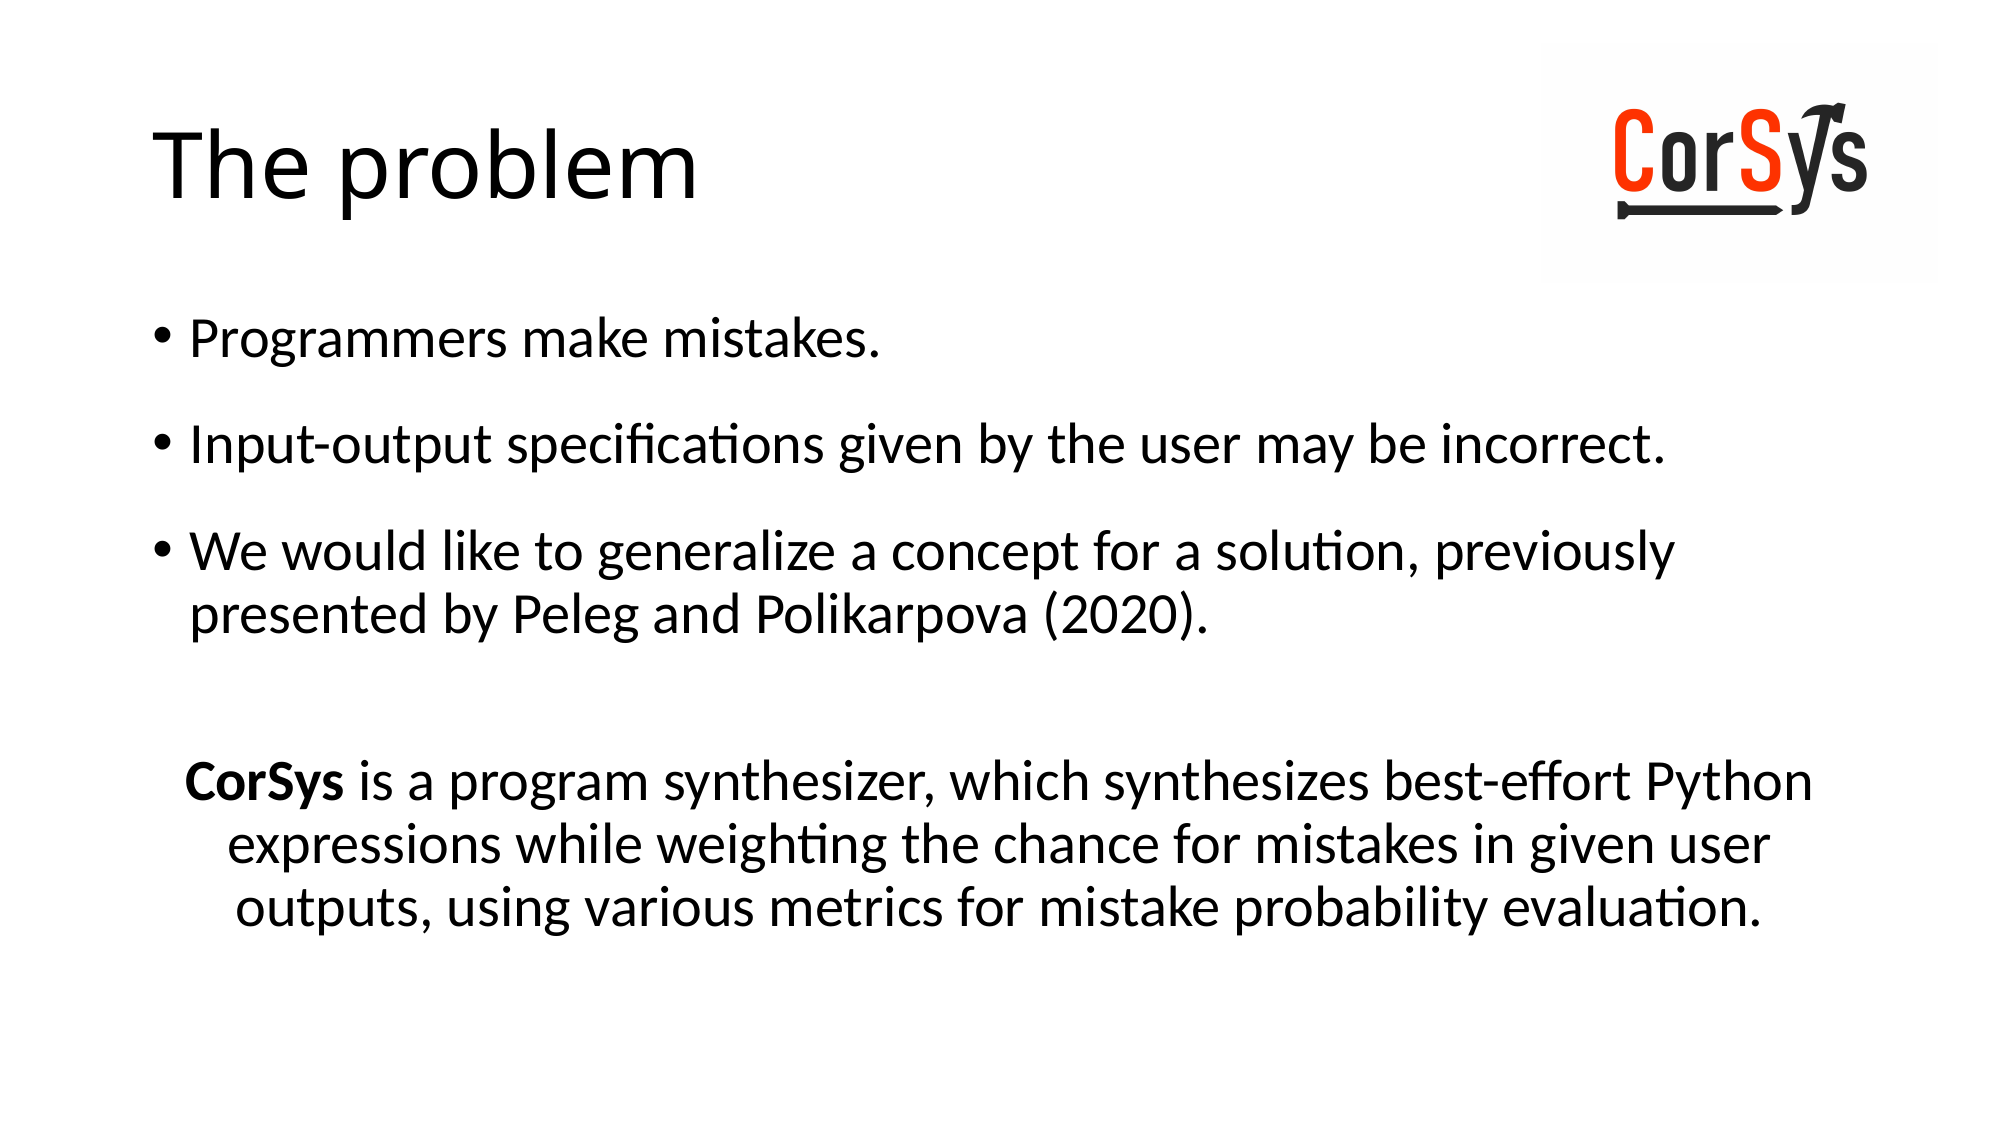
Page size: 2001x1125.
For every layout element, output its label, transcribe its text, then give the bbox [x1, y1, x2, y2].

title The problem [137, 59, 1540, 278]
picture [1540, 43, 1938, 283]
list Programmers make mistakes. Input-output specifications given by the user may be incorrect. We would like to generalize a concept for a solution, previously presented by Peleg and Polikarpova (2020). CorSys is a program synthesizer, which synthesizes best-effort Python expressions while weighting the chance for mistakes in given user outputs, using various metrics for mistake probability evaluation. [137, 299, 1863, 1014]
